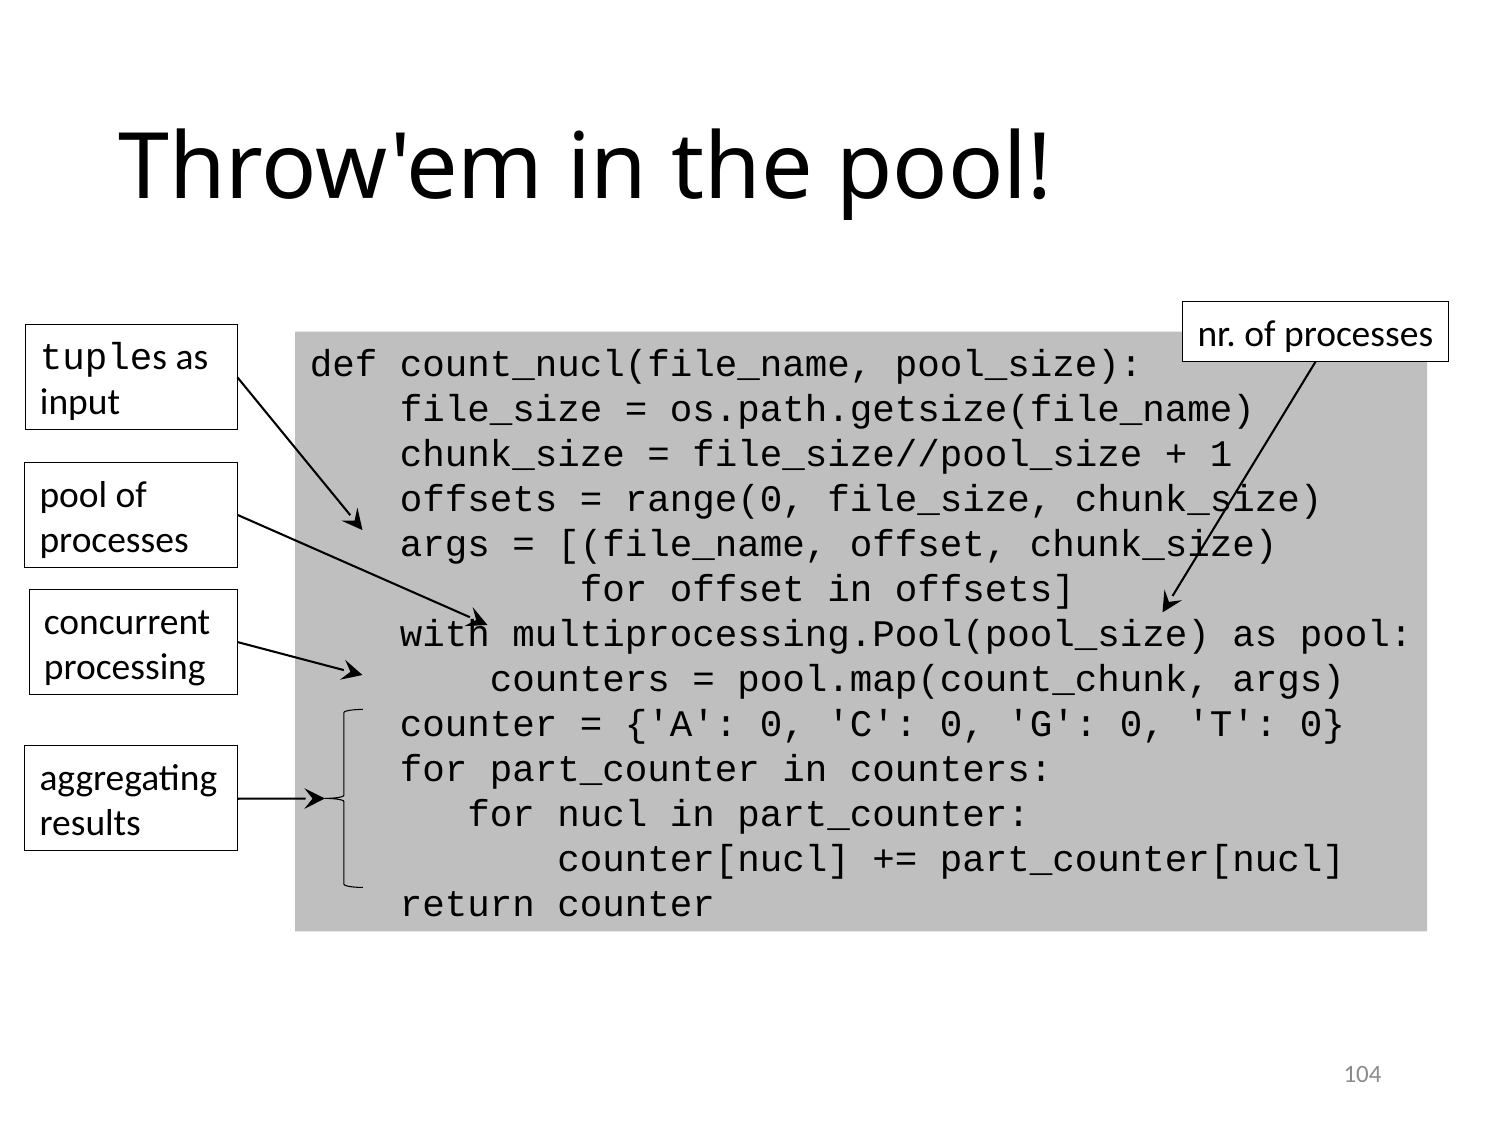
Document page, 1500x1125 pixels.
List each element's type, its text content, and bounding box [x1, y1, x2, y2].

title Throw'em in the pool! [103, 59, 1397, 278]
text_box def count_nucl(file_name, pool_size): file_size = os.path.getsize(file_name) chunk_size = file_size//pool_size + 1 offsets = range(0, file_size, chunk_size) args = [(file_name, offset, chunk_size) for offset in offsets] with multiprocessing.Pool(pool_size) as pool: counters = pool.map(count_chunk, args) counter = {'A': 0, 'C': 0, 'G': 0, 'T': 0} for part_counter in counters: for nucl in part_counter: counter[nucl] += part_counter[nucl] return counter [295, 331, 1428, 932]
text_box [24, 709, 363, 888]
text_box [1162, 301, 1450, 613]
slide_number 104 [1059, 1042, 1397, 1103]
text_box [24, 462, 488, 625]
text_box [25, 324, 363, 462]
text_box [29, 589, 363, 696]
